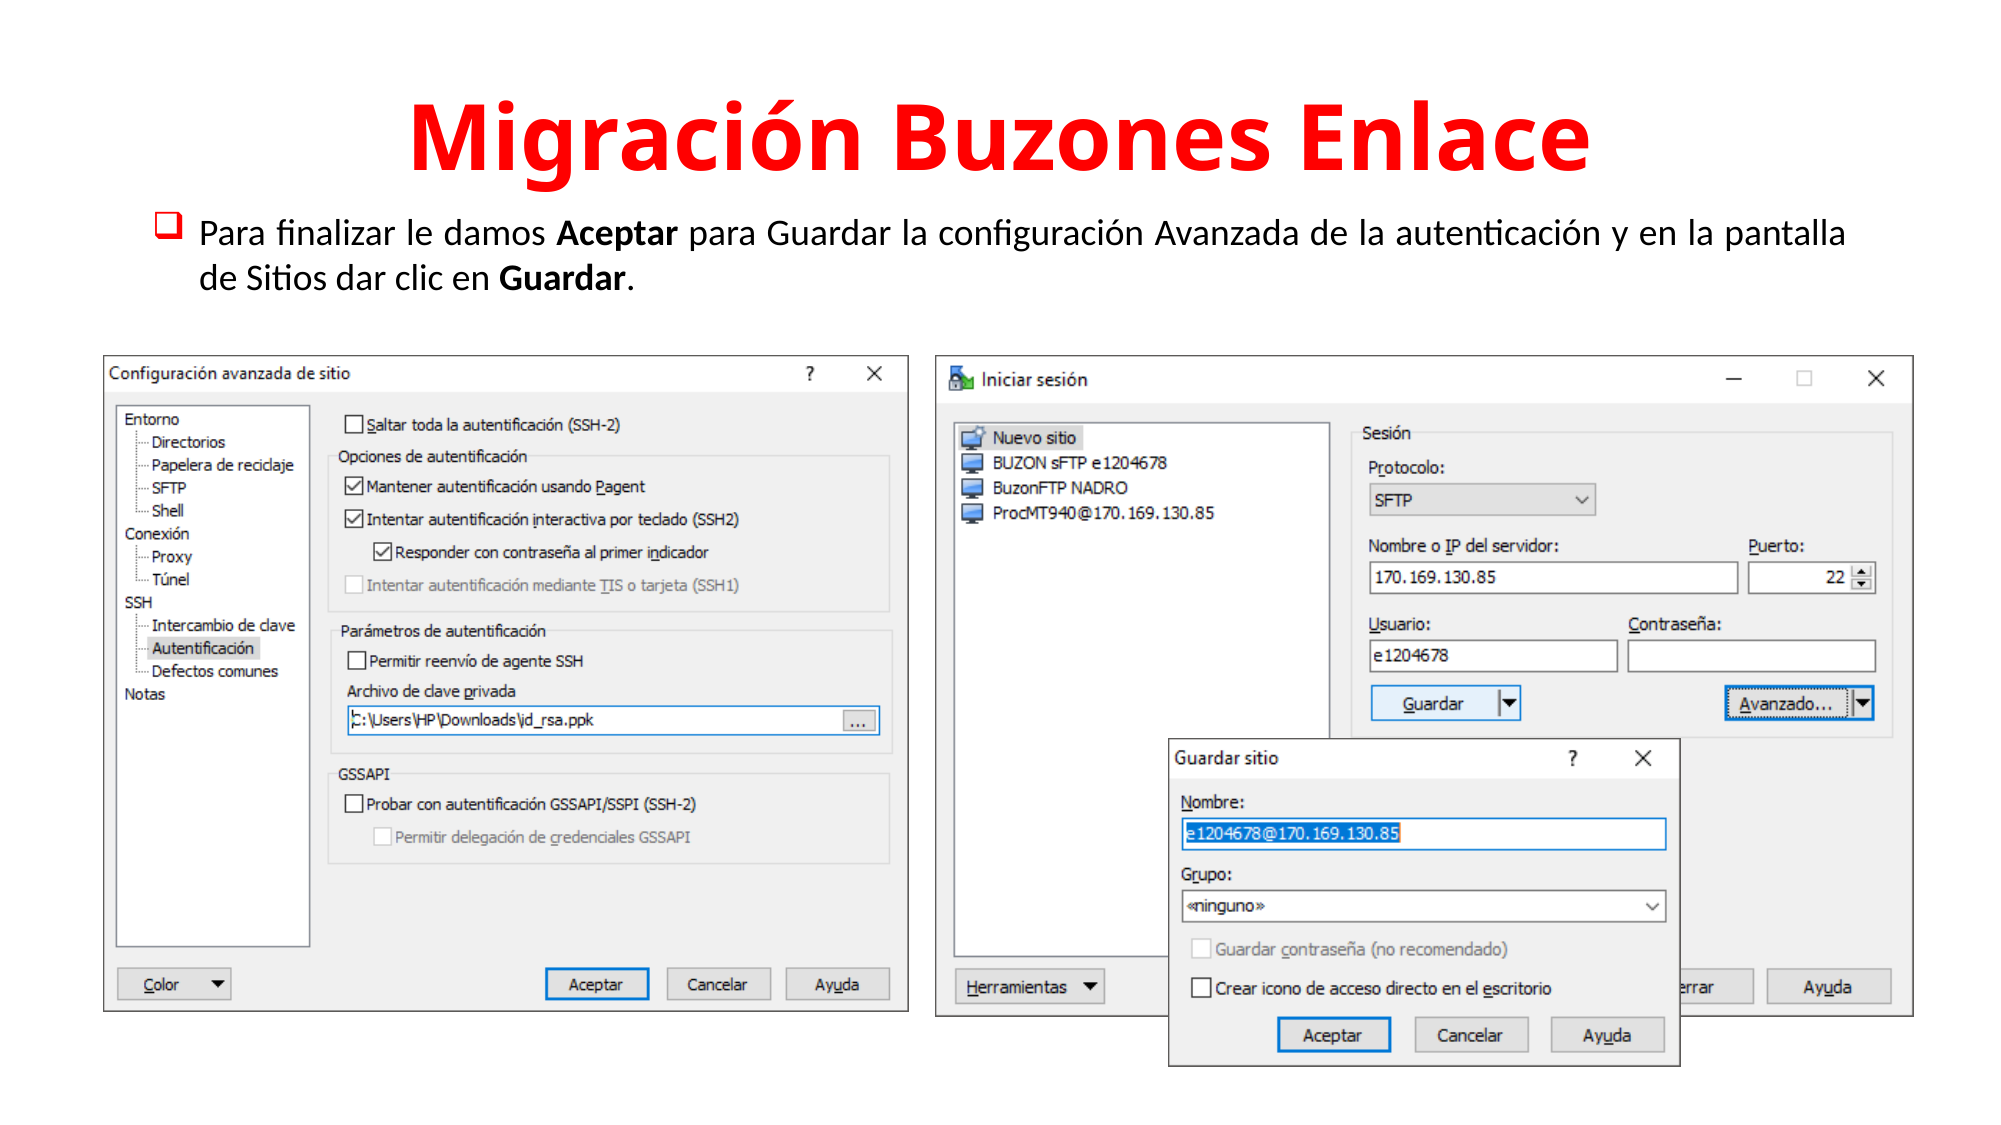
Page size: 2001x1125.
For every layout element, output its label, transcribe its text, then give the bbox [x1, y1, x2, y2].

picture [935, 355, 1914, 1067]
title Migración Buzones Enlace [137, 32, 1863, 200]
text_box Para finalizar le damos Aceptar para Guardar la configuración Avanzada de la autenticación y en la pantalla de Sitios dar clic en Guardar. [137, 200, 1863, 306]
picture [103, 355, 909, 1012]
